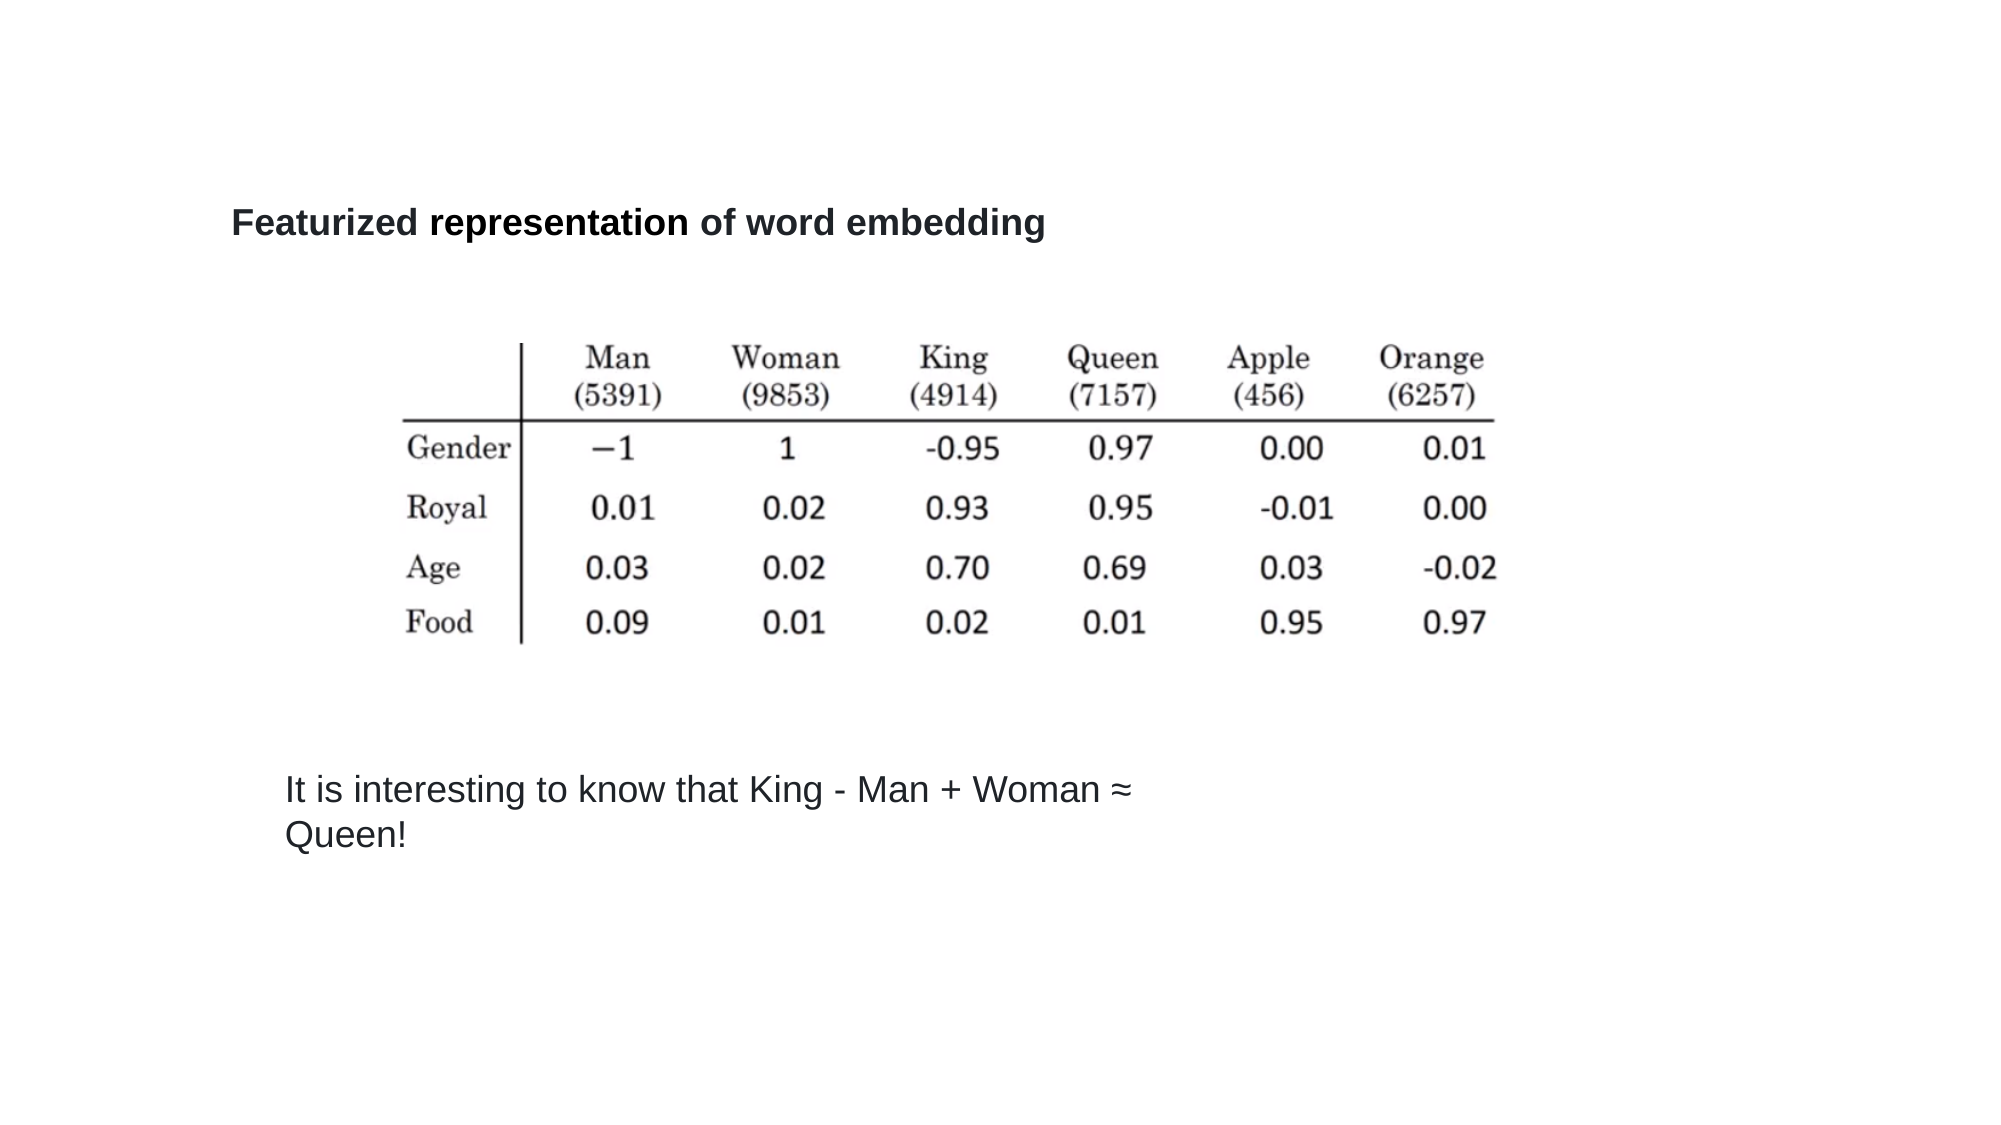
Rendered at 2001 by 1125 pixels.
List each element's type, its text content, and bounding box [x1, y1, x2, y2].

text_box Featurized representation of word embedding [216, 190, 1217, 366]
text_box It is interesting to know that King - Man + Woman ≈ Queen! [195, 757, 1195, 978]
picture [399, 343, 1502, 647]
